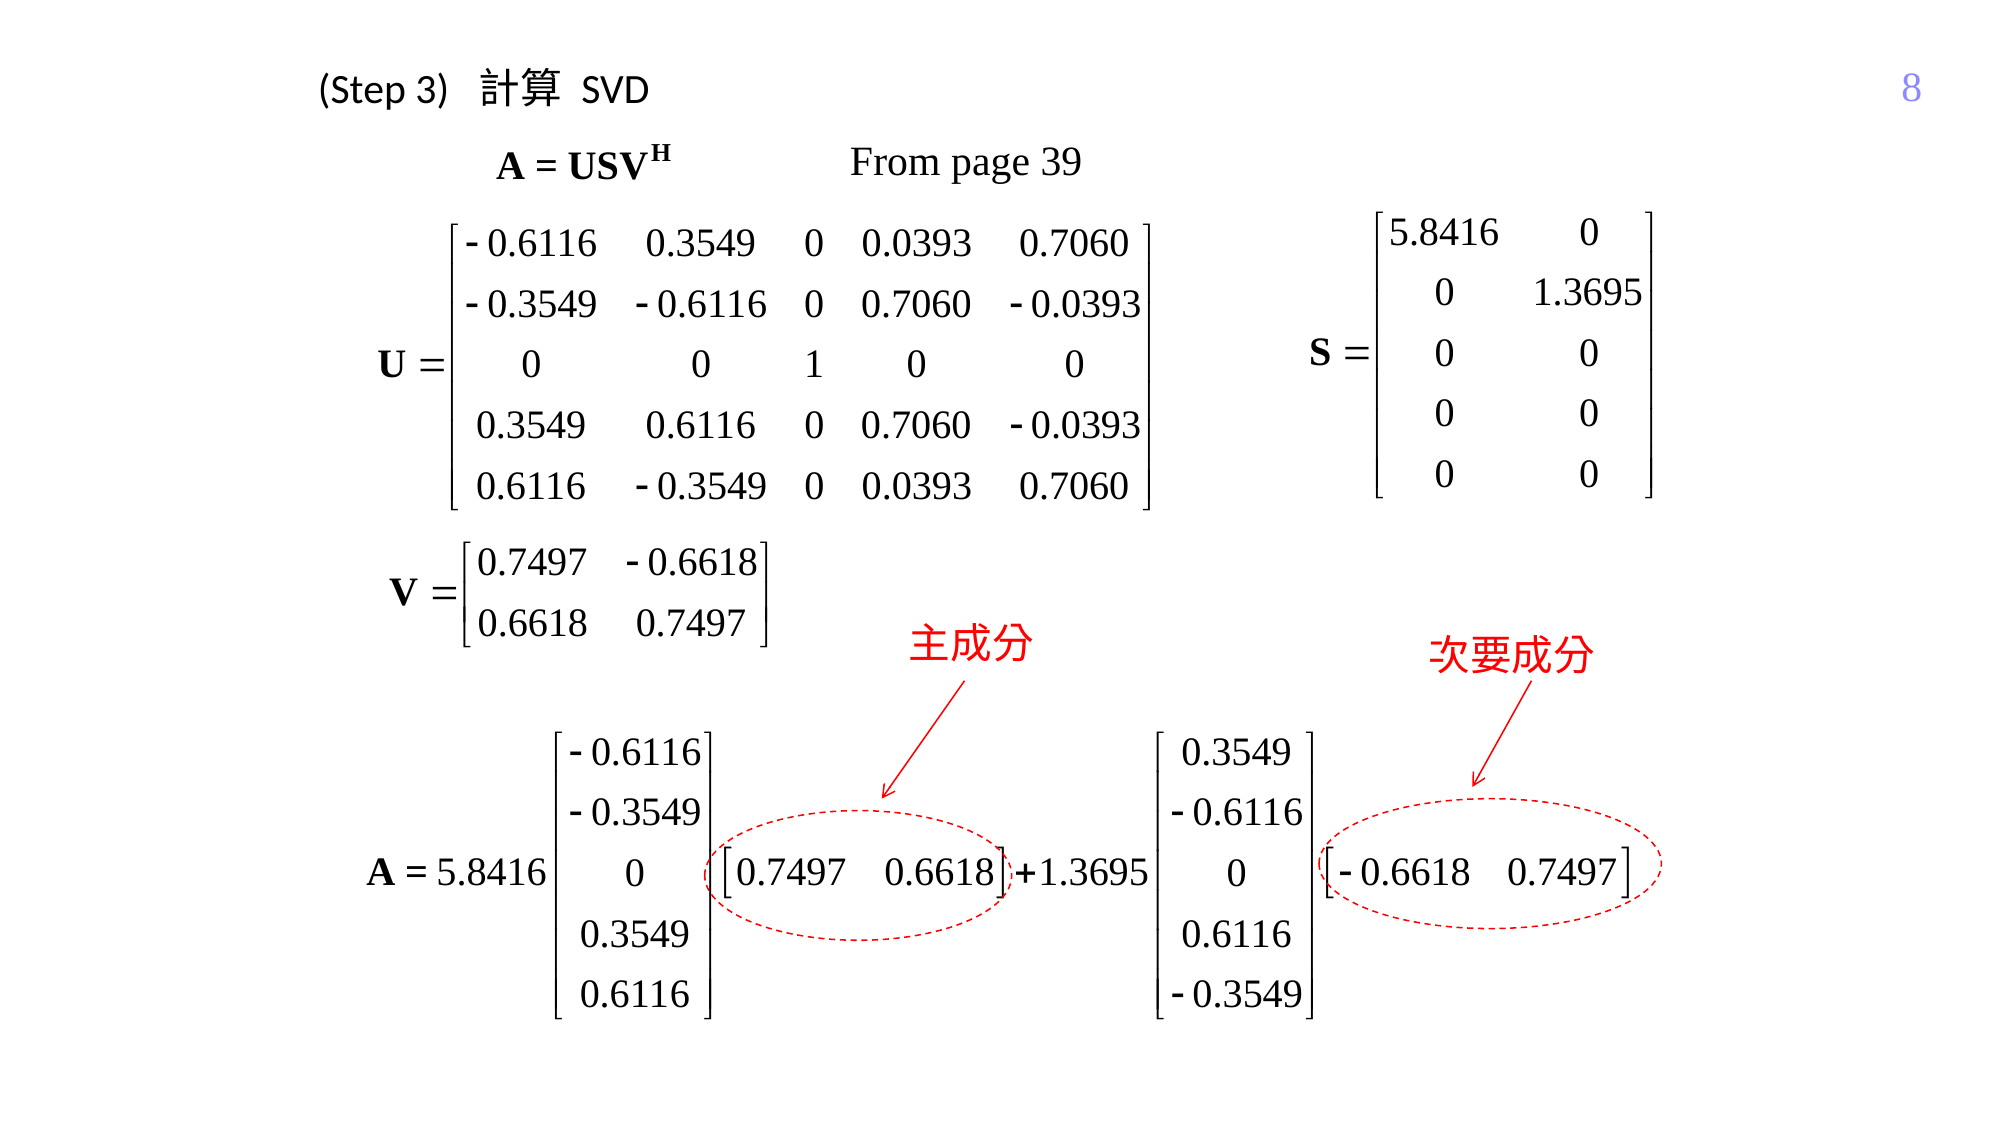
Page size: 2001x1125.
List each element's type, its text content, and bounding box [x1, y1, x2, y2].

text_box From page 39 [835, 126, 1098, 192]
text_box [1306, 208, 1665, 503]
text_box [1636, 829, 1662, 898]
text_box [881, 680, 965, 799]
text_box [1472, 680, 1532, 787]
slide_number 8 [1801, 55, 1938, 116]
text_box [385, 538, 780, 652]
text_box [362, 727, 1636, 1024]
text_box 次要成分 [1413, 621, 1697, 687]
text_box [373, 220, 1163, 515]
text_box (Step 3) 計算 SVD [303, 54, 835, 120]
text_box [492, 137, 675, 186]
text_box 主成分 [893, 609, 1177, 675]
